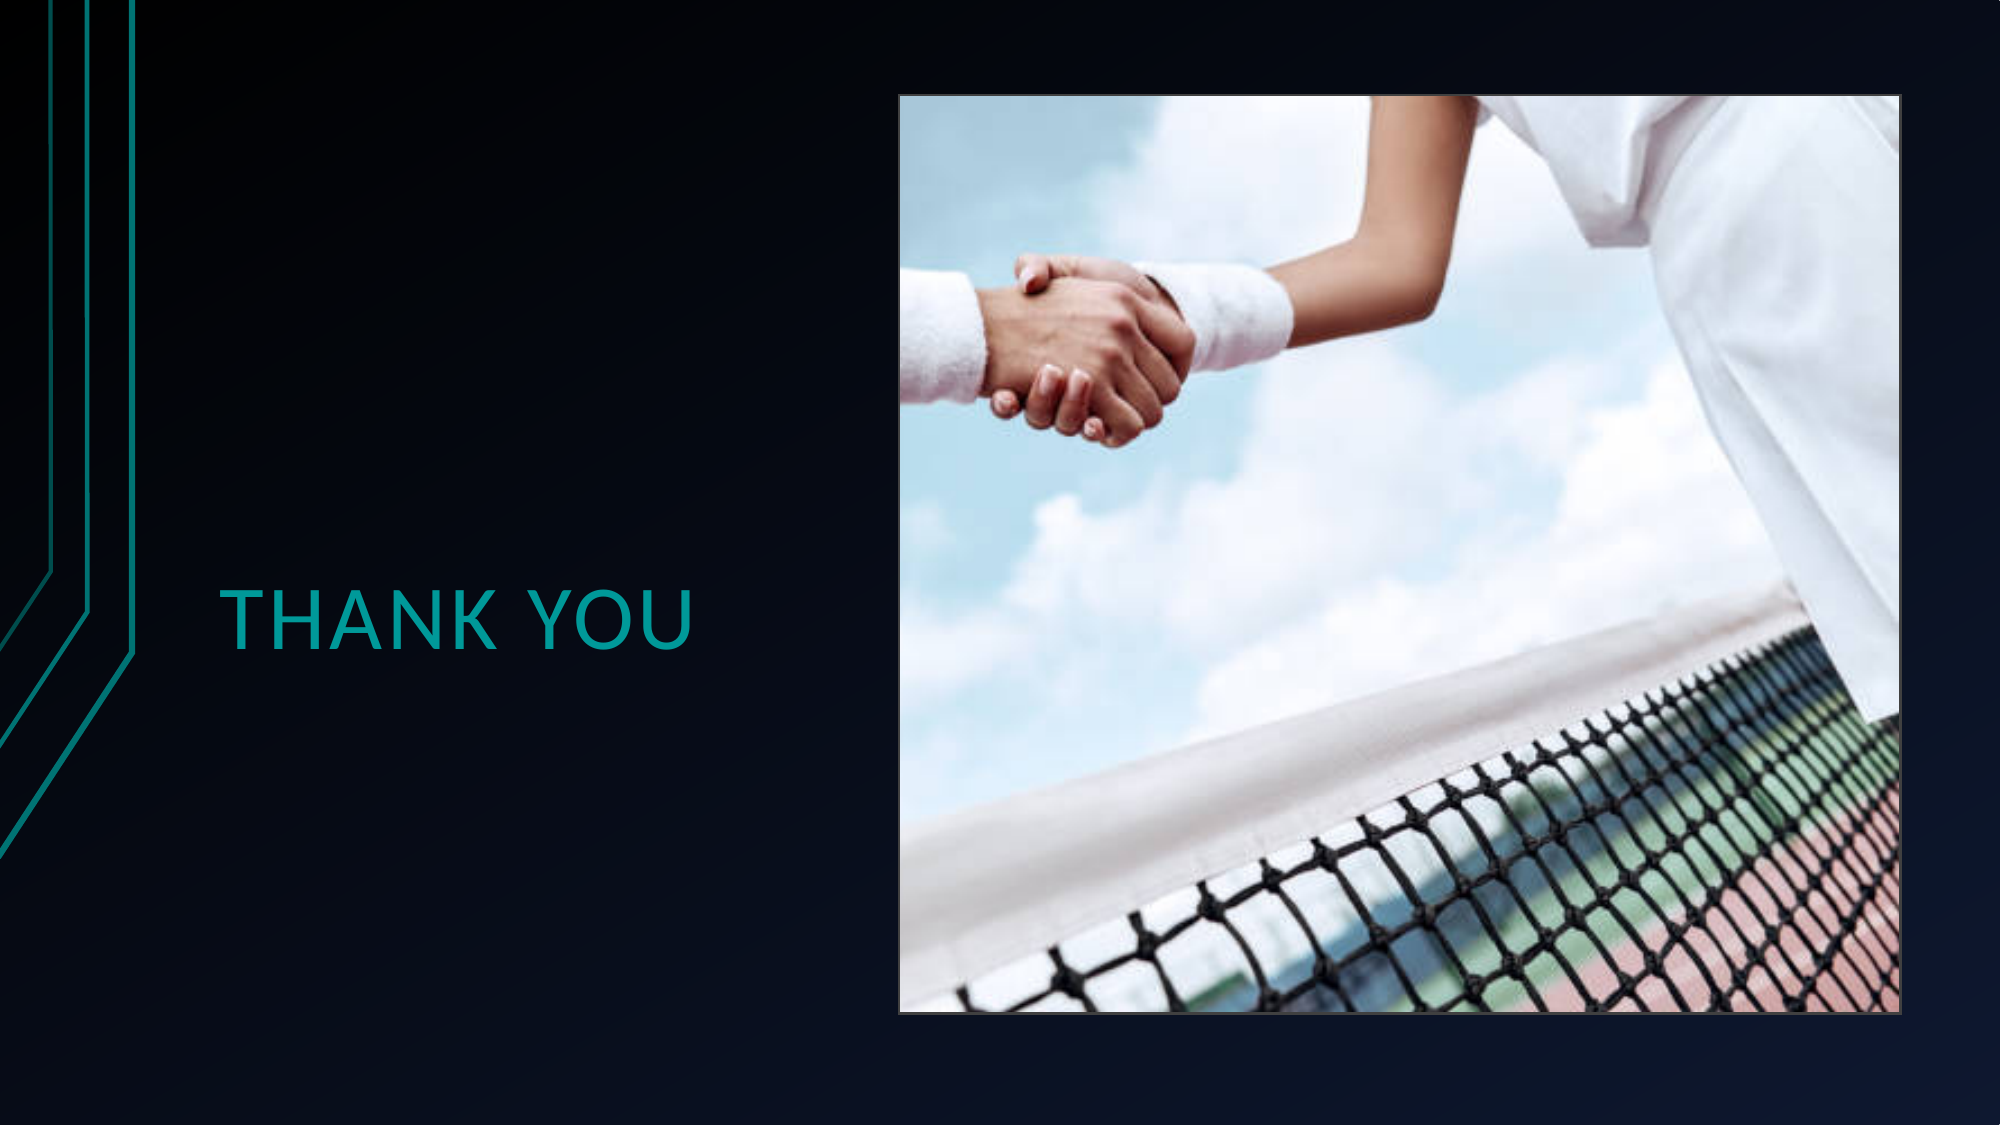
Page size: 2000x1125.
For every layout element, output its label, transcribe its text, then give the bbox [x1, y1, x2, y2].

title THANK YOU [199, 279, 867, 680]
picture [899, 95, 1900, 1013]
